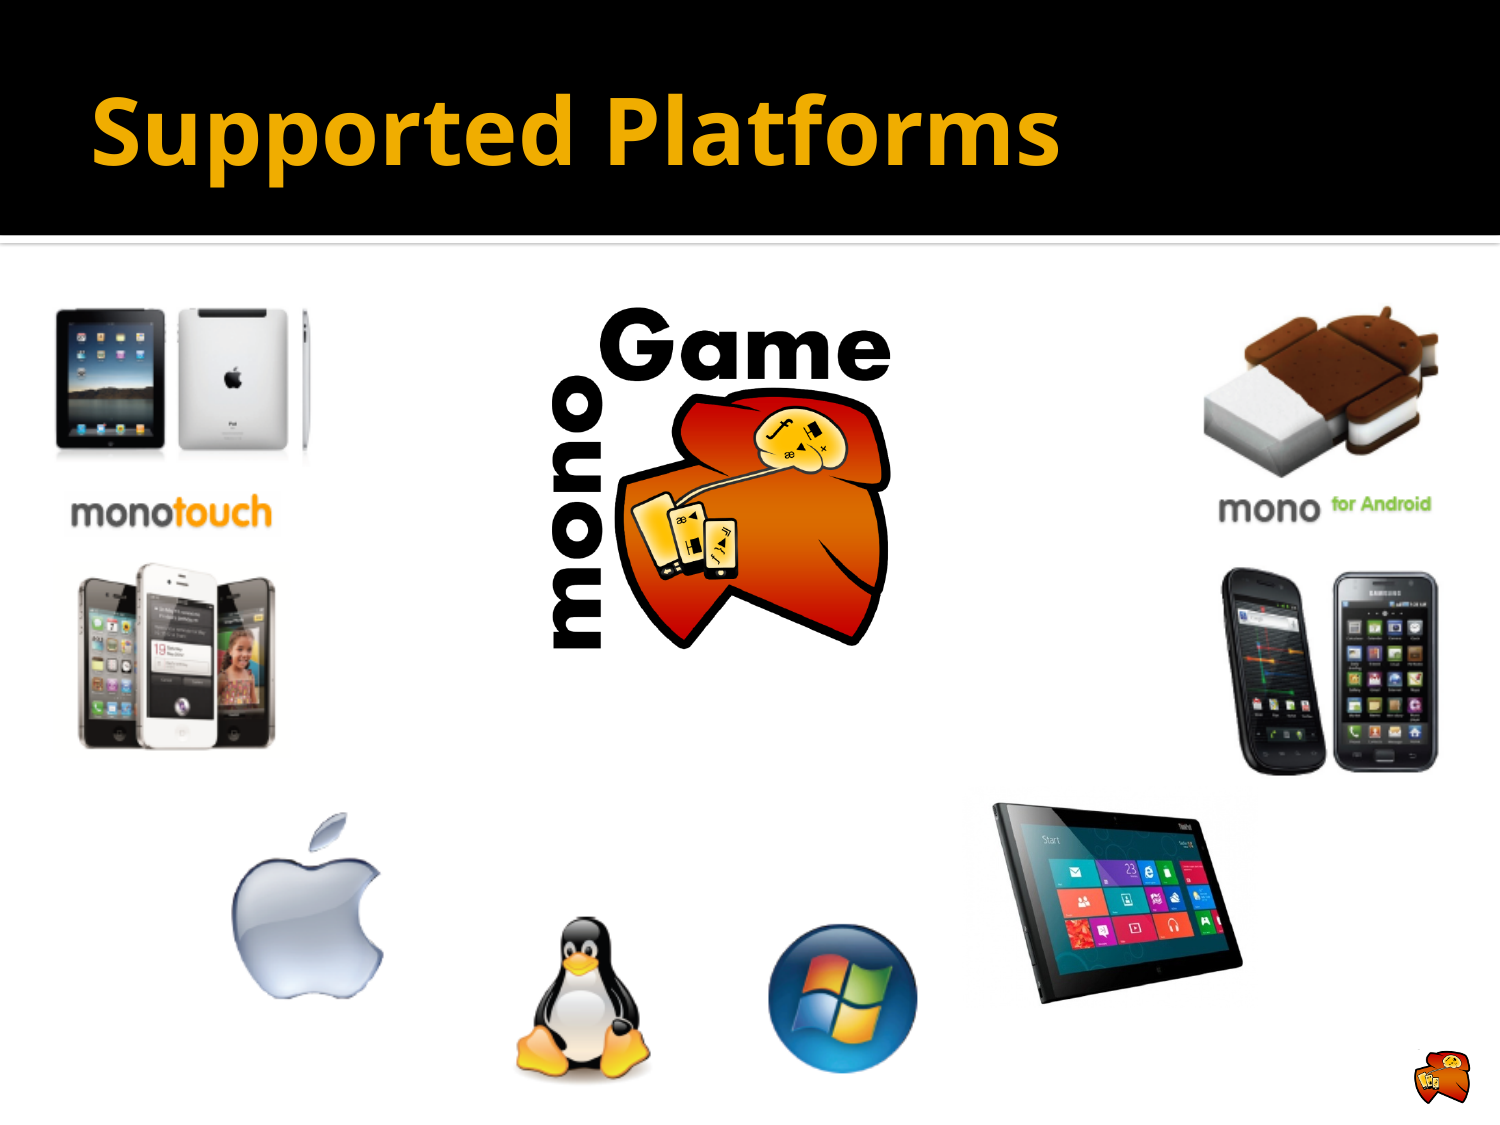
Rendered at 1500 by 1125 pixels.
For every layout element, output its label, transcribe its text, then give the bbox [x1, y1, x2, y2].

picture [962, 278, 1478, 1008]
title Supported Platforms [75, 25, 1425, 231]
picture [537, 290, 916, 669]
picture [41, 255, 331, 768]
picture [749, 893, 927, 1094]
picture [501, 881, 695, 1102]
picture [1411, 1046, 1474, 1110]
picture [194, 786, 412, 1040]
